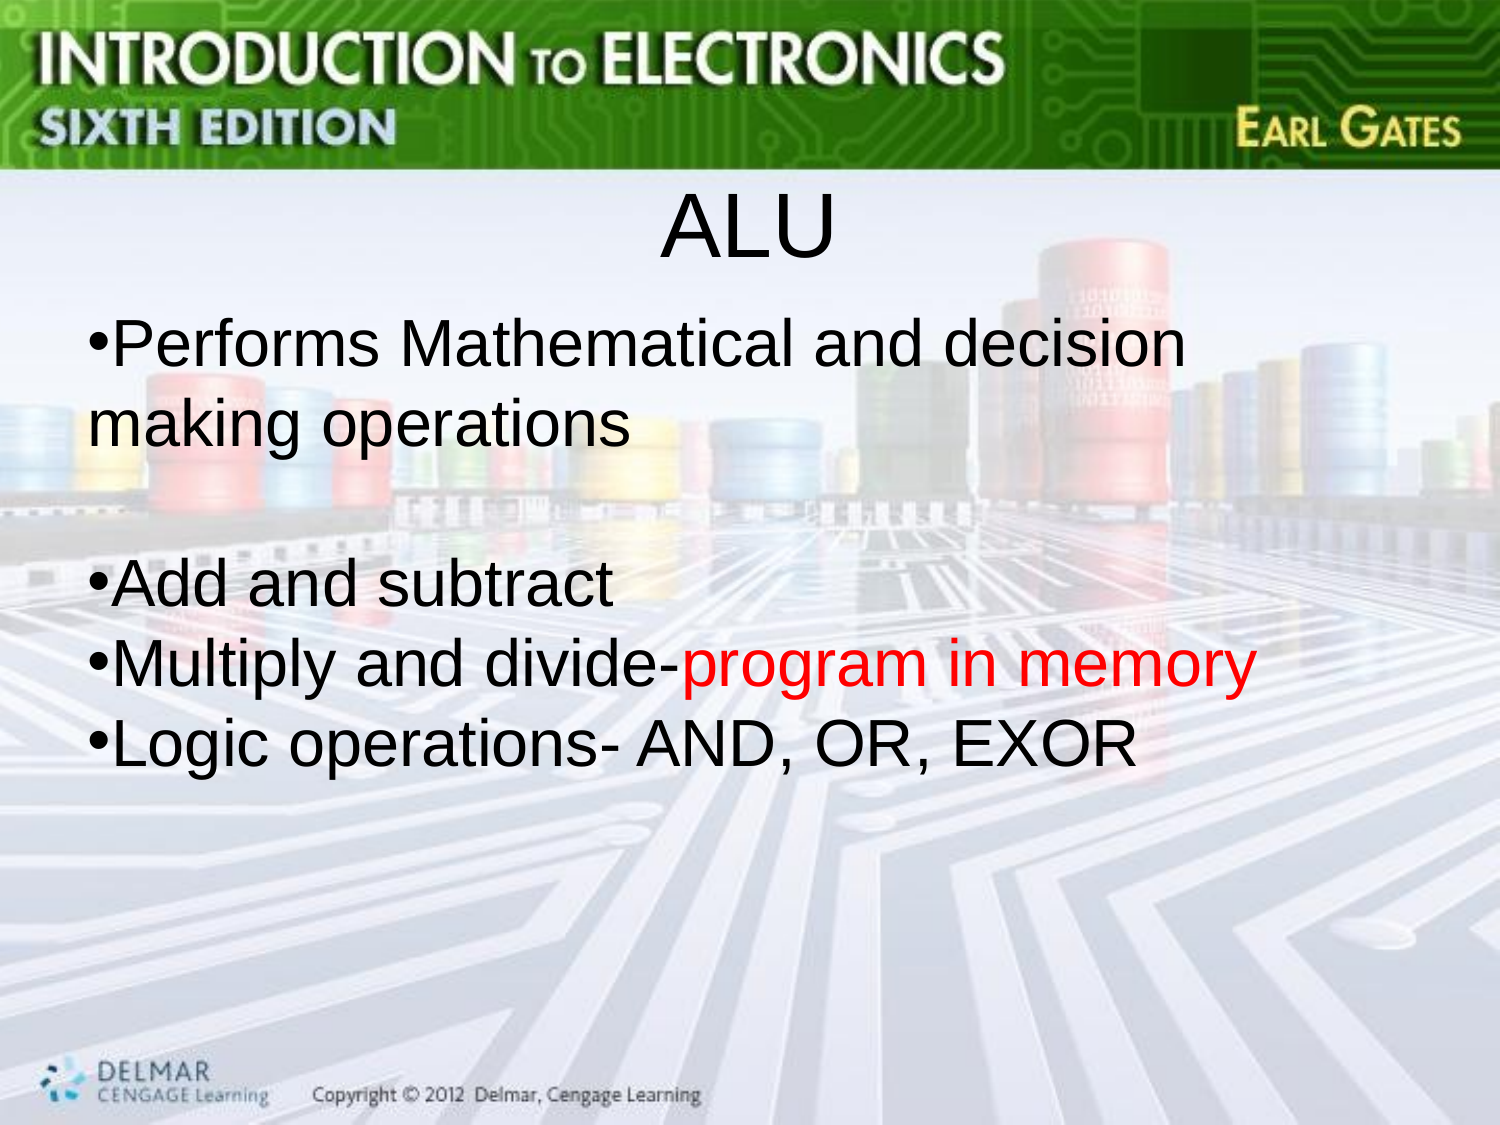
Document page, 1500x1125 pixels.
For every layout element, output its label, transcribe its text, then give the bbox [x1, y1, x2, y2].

picture [0, 0, 1500, 1125]
title ALU [177, 165, 1323, 277]
list Performs Mathematical and decision making operations Add and subtract Multiply and divide-program in memory Logic operations- AND, OR, EXOR [87, 299, 1388, 866]
